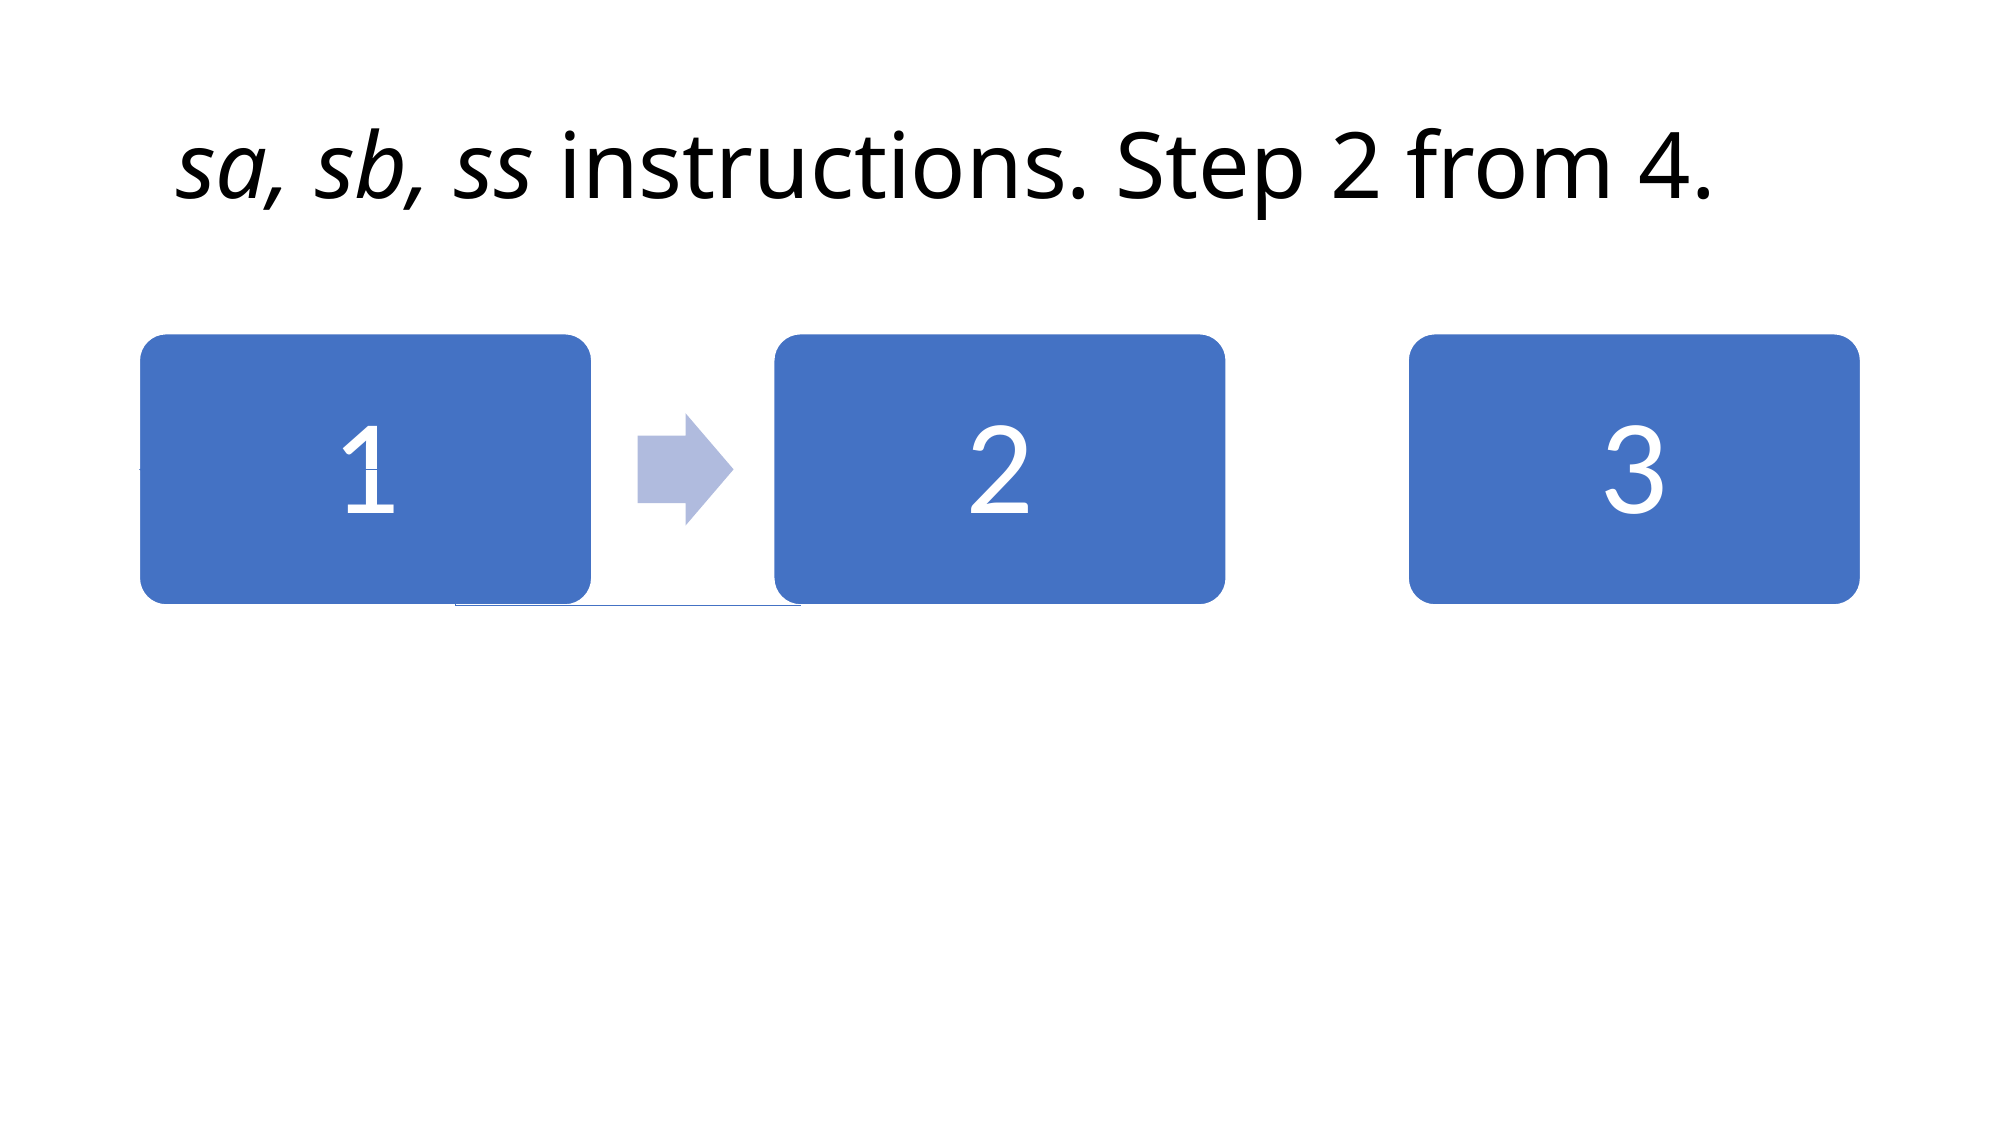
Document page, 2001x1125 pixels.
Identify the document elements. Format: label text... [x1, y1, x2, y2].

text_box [138, 333, 1861, 606]
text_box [138, 469, 801, 606]
title sa, sb, ss instructions. Step 2 from 4. [137, 59, 1863, 278]
